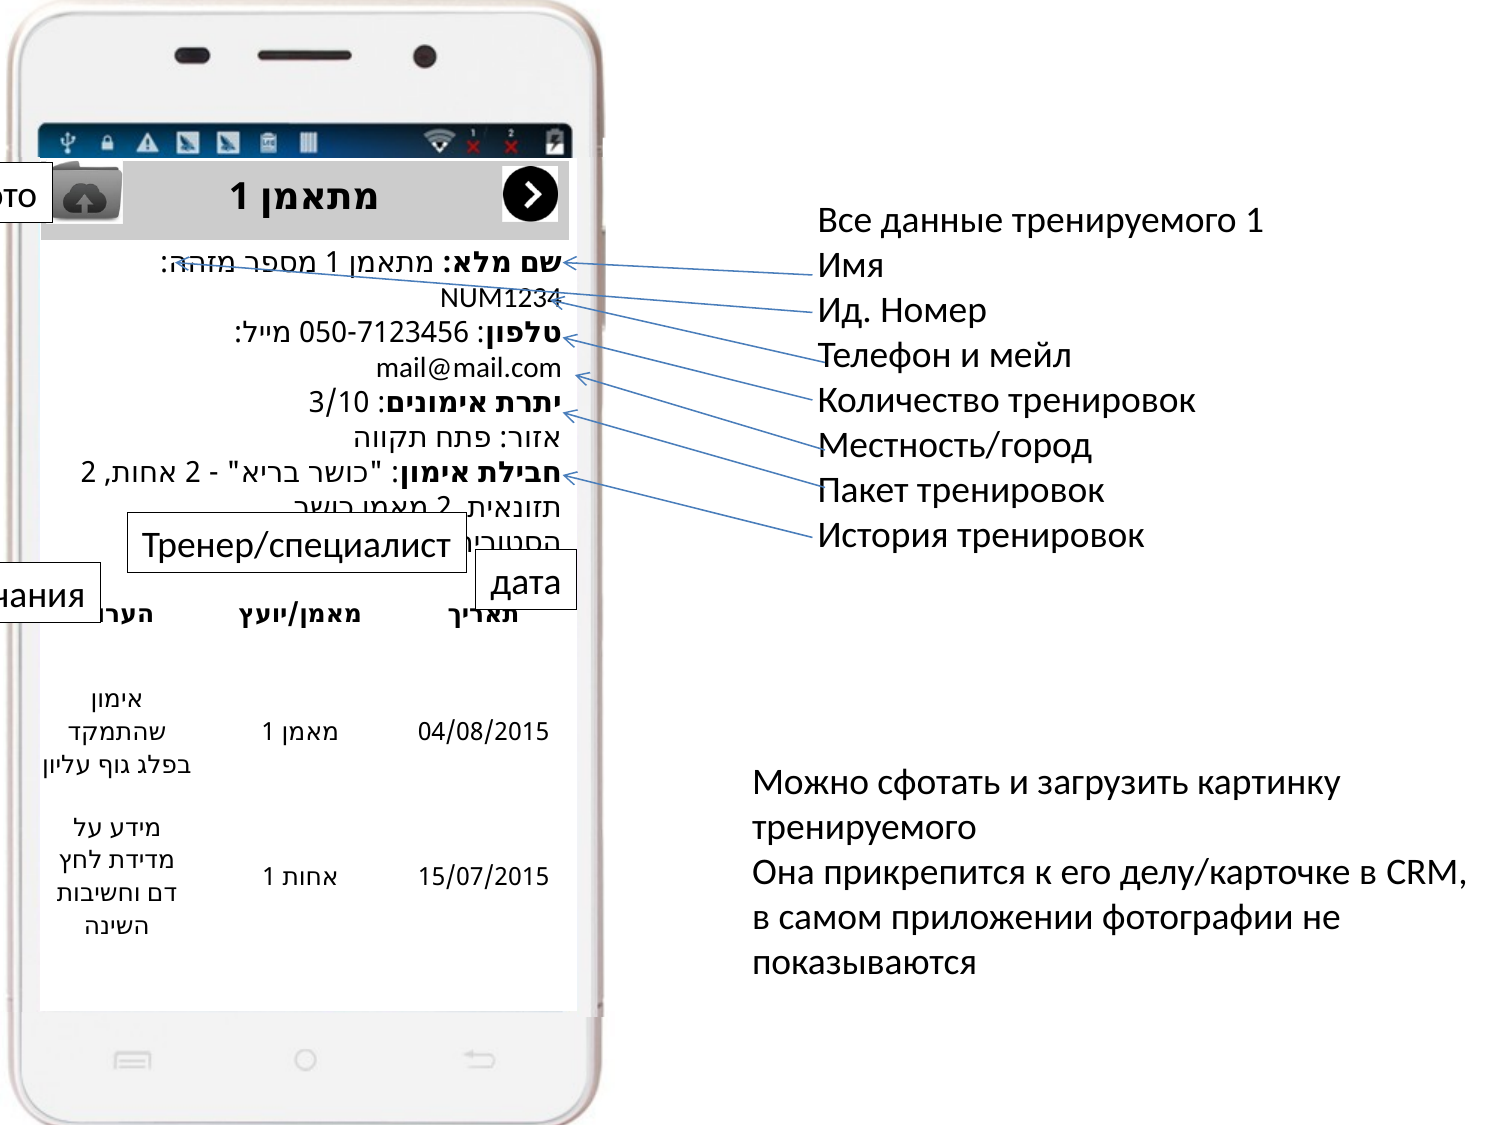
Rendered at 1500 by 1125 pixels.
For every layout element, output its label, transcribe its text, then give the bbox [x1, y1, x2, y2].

picture [45, 134, 56, 139]
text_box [174, 262, 813, 313]
table_header הערות [43, 562, 209, 670]
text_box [549, 299, 826, 363]
table_cell אחות 1 [209, 799, 392, 960]
table_header תאריך [392, 562, 571, 670]
text_box Можно сфотать и загрузить картинку тренируемого Она прикрепится к его делу/карточке в CRM, в самом приложении фотографии не показываются [737, 749, 1500, 990]
text_box Все данные тренируемого 1 Имя Ид. Номер Телефон и мейл Количество тренировок Местность/город Пакет тренировок История тренировок [802, 187, 1280, 563]
text_box дата [475, 549, 571, 610]
table_cell מידע על מדידת לחץ דם וחשיבות השינה [43, 799, 209, 960]
table_cell מאמן 1 [209, 670, 392, 799]
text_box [562, 337, 813, 401]
picture [0, 0, 615, 1125]
table_header מאמן/יועץ [209, 573, 392, 670]
table_header מתאמן 1 [43, 166, 569, 240]
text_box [574, 374, 826, 412]
table_cell 04/08/2015 [392, 670, 571, 799]
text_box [562, 412, 826, 488]
text_box замечания [43, 562, 101, 623]
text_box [562, 474, 813, 538]
text_box Тренер/специалист [127, 512, 467, 573]
table_cell 15/07/2015 [392, 799, 571, 960]
text_box שם מלא: מתאמן 1 מספר מזהה: NUM1234 טלפון: 050-7123456 מייל: mail@mail.com יתרת אימונים: 3/10 אזור: פתח תקווה חבילת אימון: "כושר בריא" - 2 אחות, 2 תזונאית, 2 מאמן כושר הסטורית אימונים: [49, 228, 571, 562]
table_cell אימון שהתמקד בפלג גוף עליון [43, 670, 209, 799]
picture [501, 165, 558, 222]
